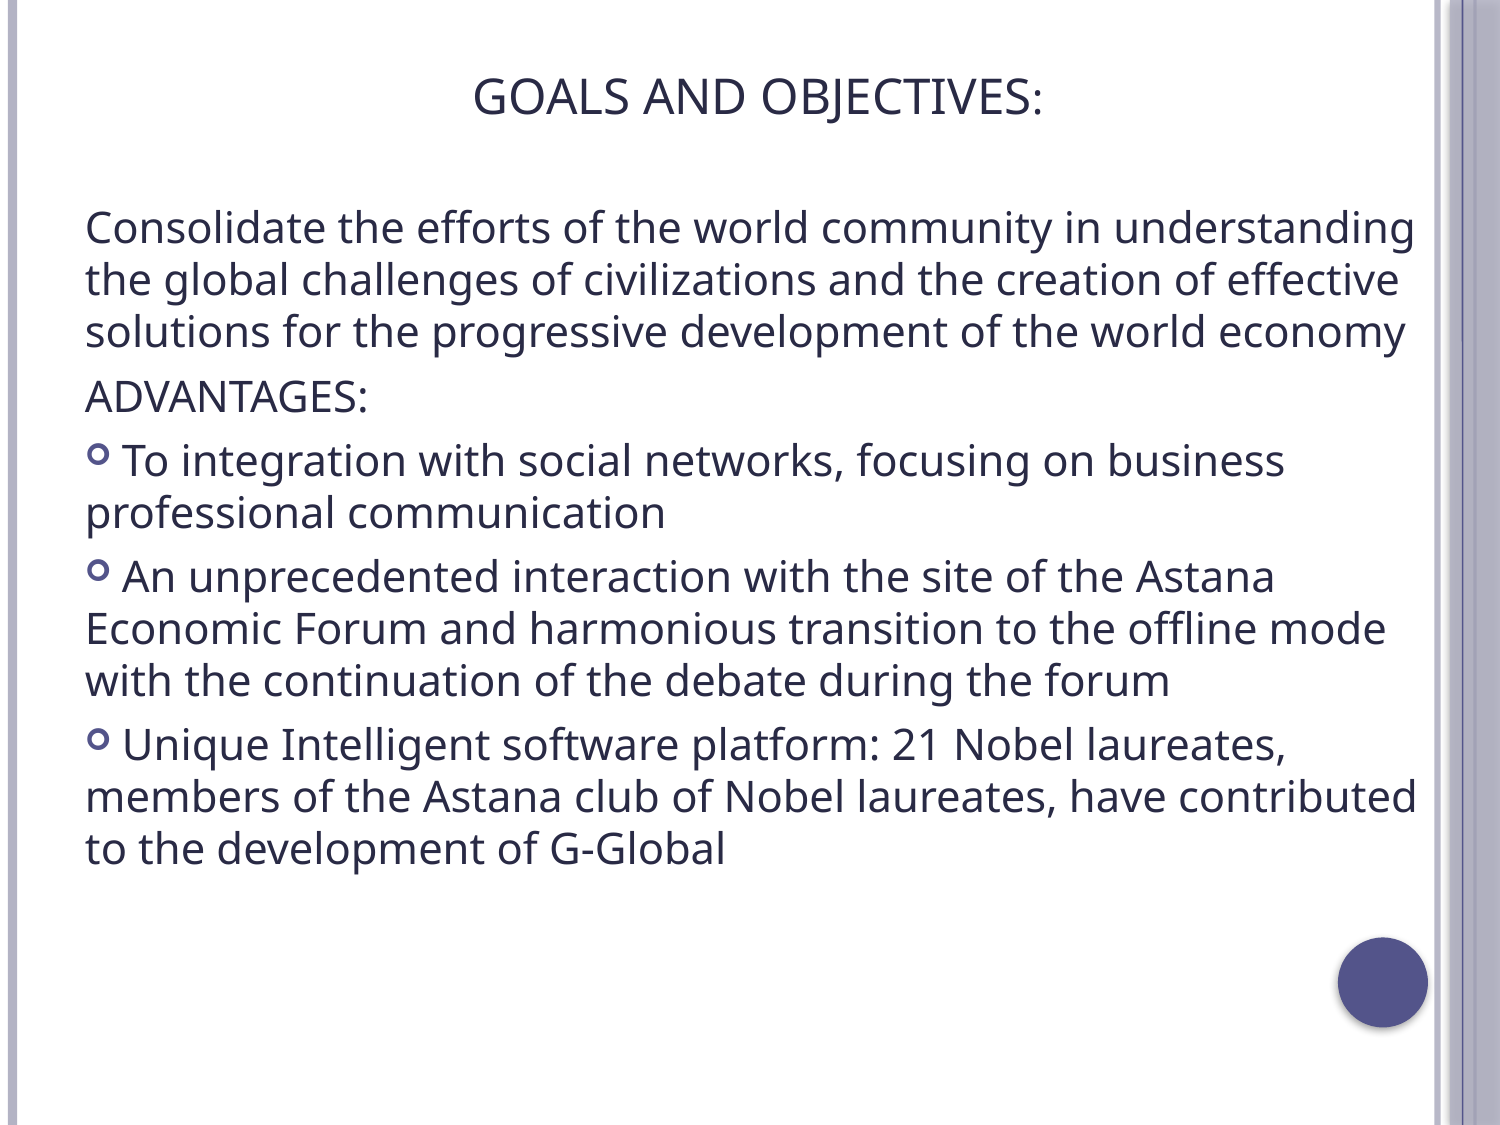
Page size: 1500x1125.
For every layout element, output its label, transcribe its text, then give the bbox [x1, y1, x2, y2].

list GOALS AND OBJECTIVES: Consolidate the efforts of the world community in understanding the global challenges of civilizations and the creation of effective solutions for the progressive development of the world economy ADVANTAGES: To integration with social networks, focusing on business professional communication An unprecedented interaction with the site of the Astana Economic Forum and harmonious transition to the offline mode with the continuation of the debate during the forum Unique Intelligent software platform: 21 Nobel laureates, members of the Astana club of Nobel laureates, have contributed to the development of G-Global [74, 59, 1443, 895]
